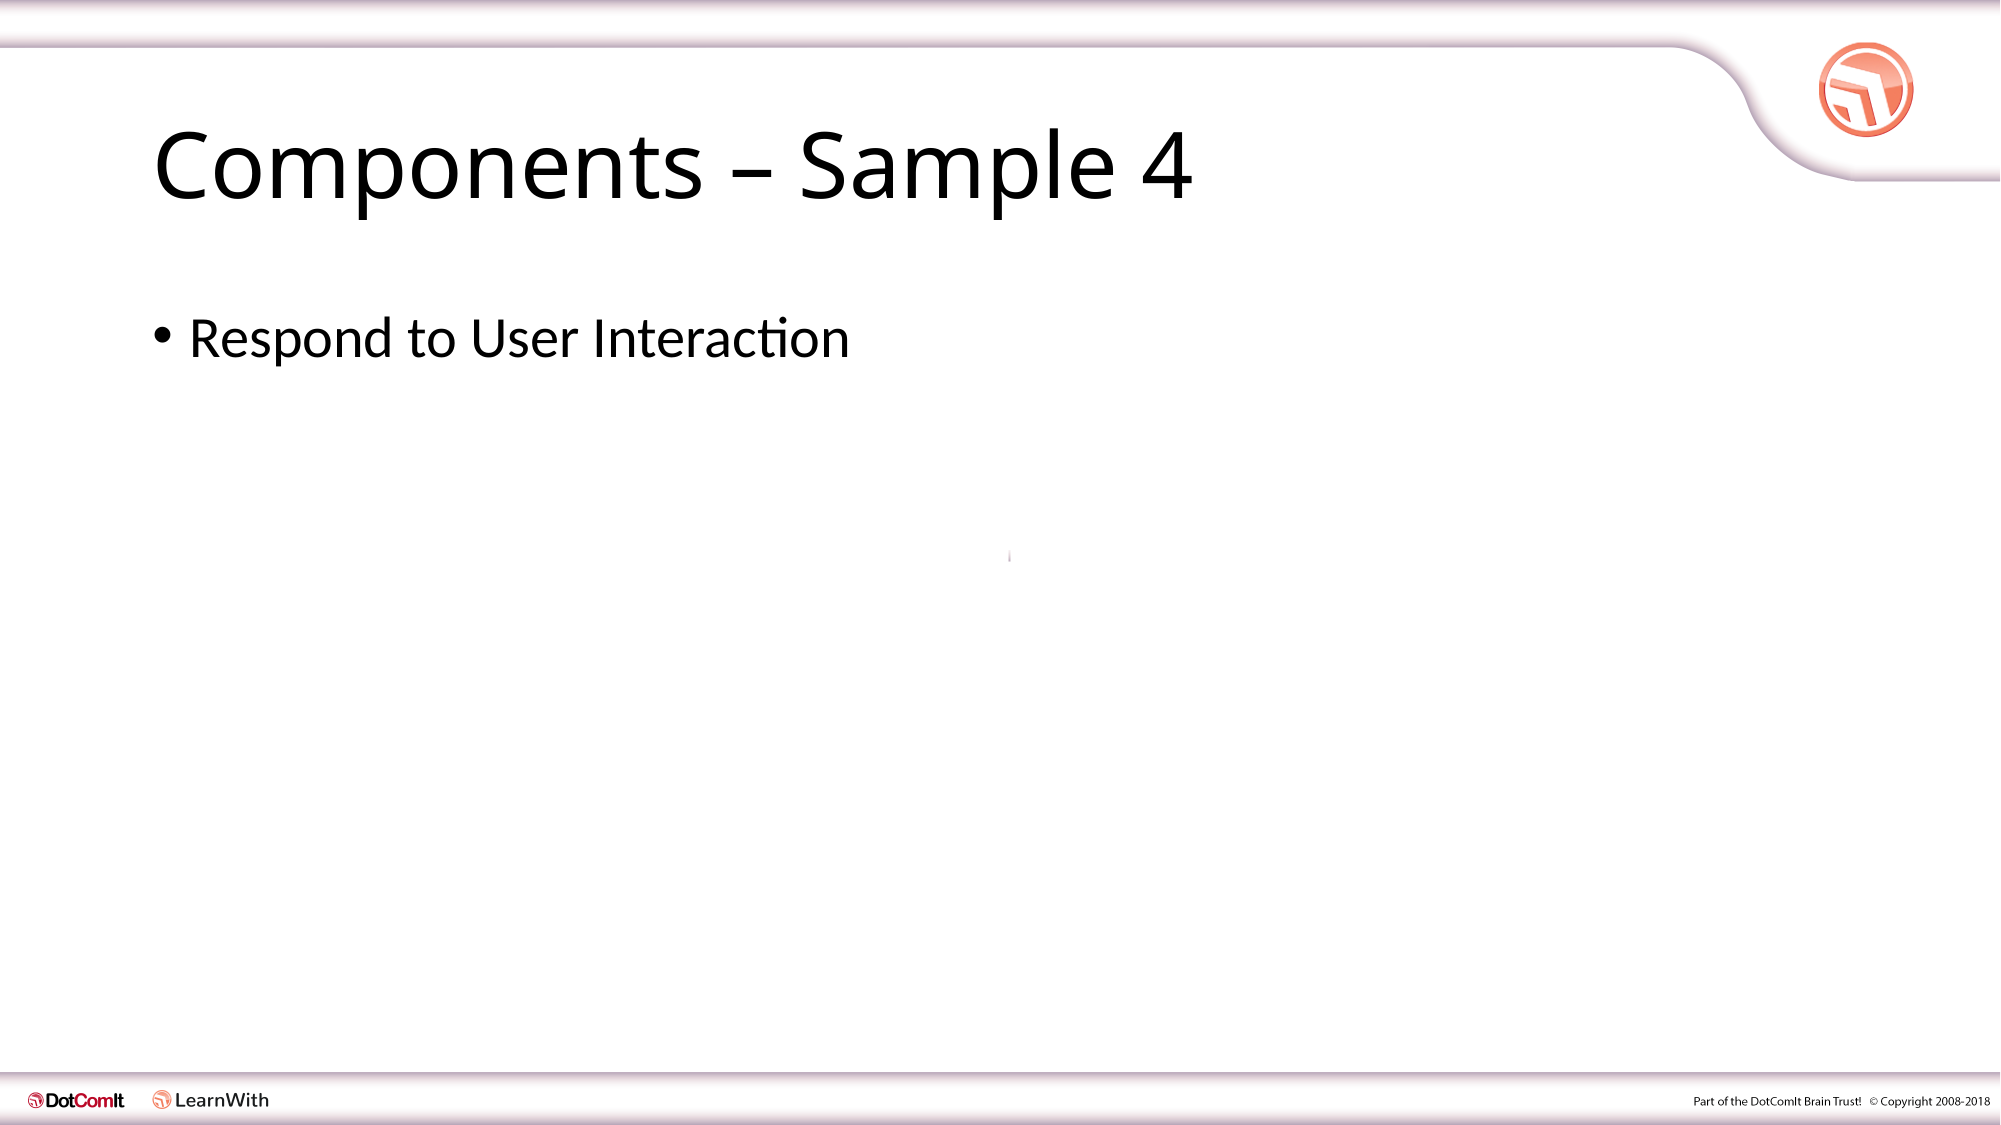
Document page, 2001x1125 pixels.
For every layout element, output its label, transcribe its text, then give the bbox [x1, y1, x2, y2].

list Respond to User Interaction [137, 299, 1863, 1014]
picture [0, 0, 2001, 1125]
title Components – Sample 4 [137, 59, 1863, 278]
